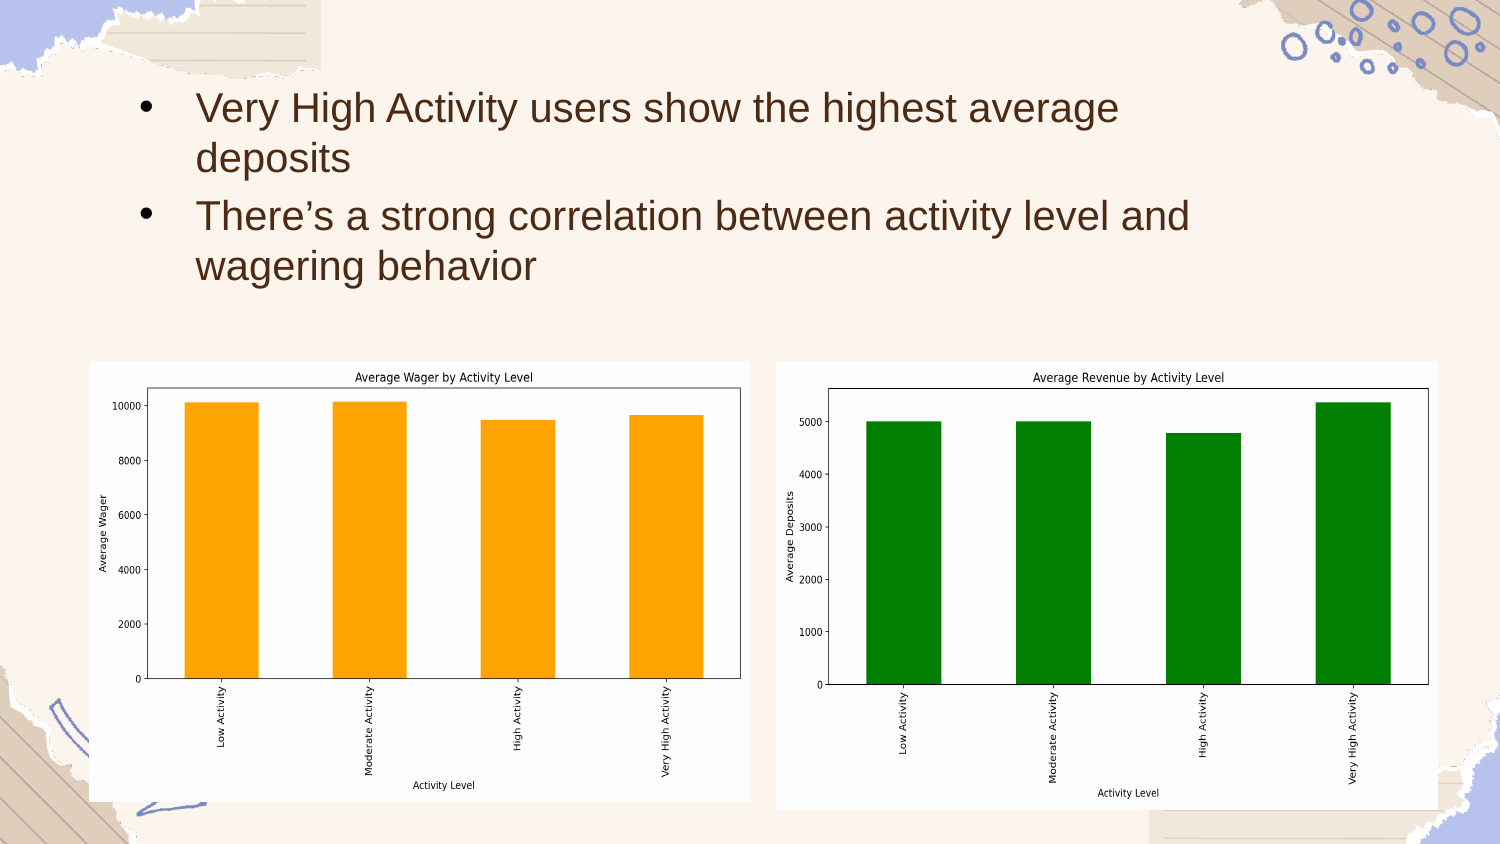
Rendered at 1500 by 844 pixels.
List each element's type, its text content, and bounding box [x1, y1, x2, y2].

text_box Very High Activity users show the highest average deposits There’s a strong correlation between activity level and wagering behavior [124, 73, 1299, 296]
picture [0, 0, 1500, 844]
